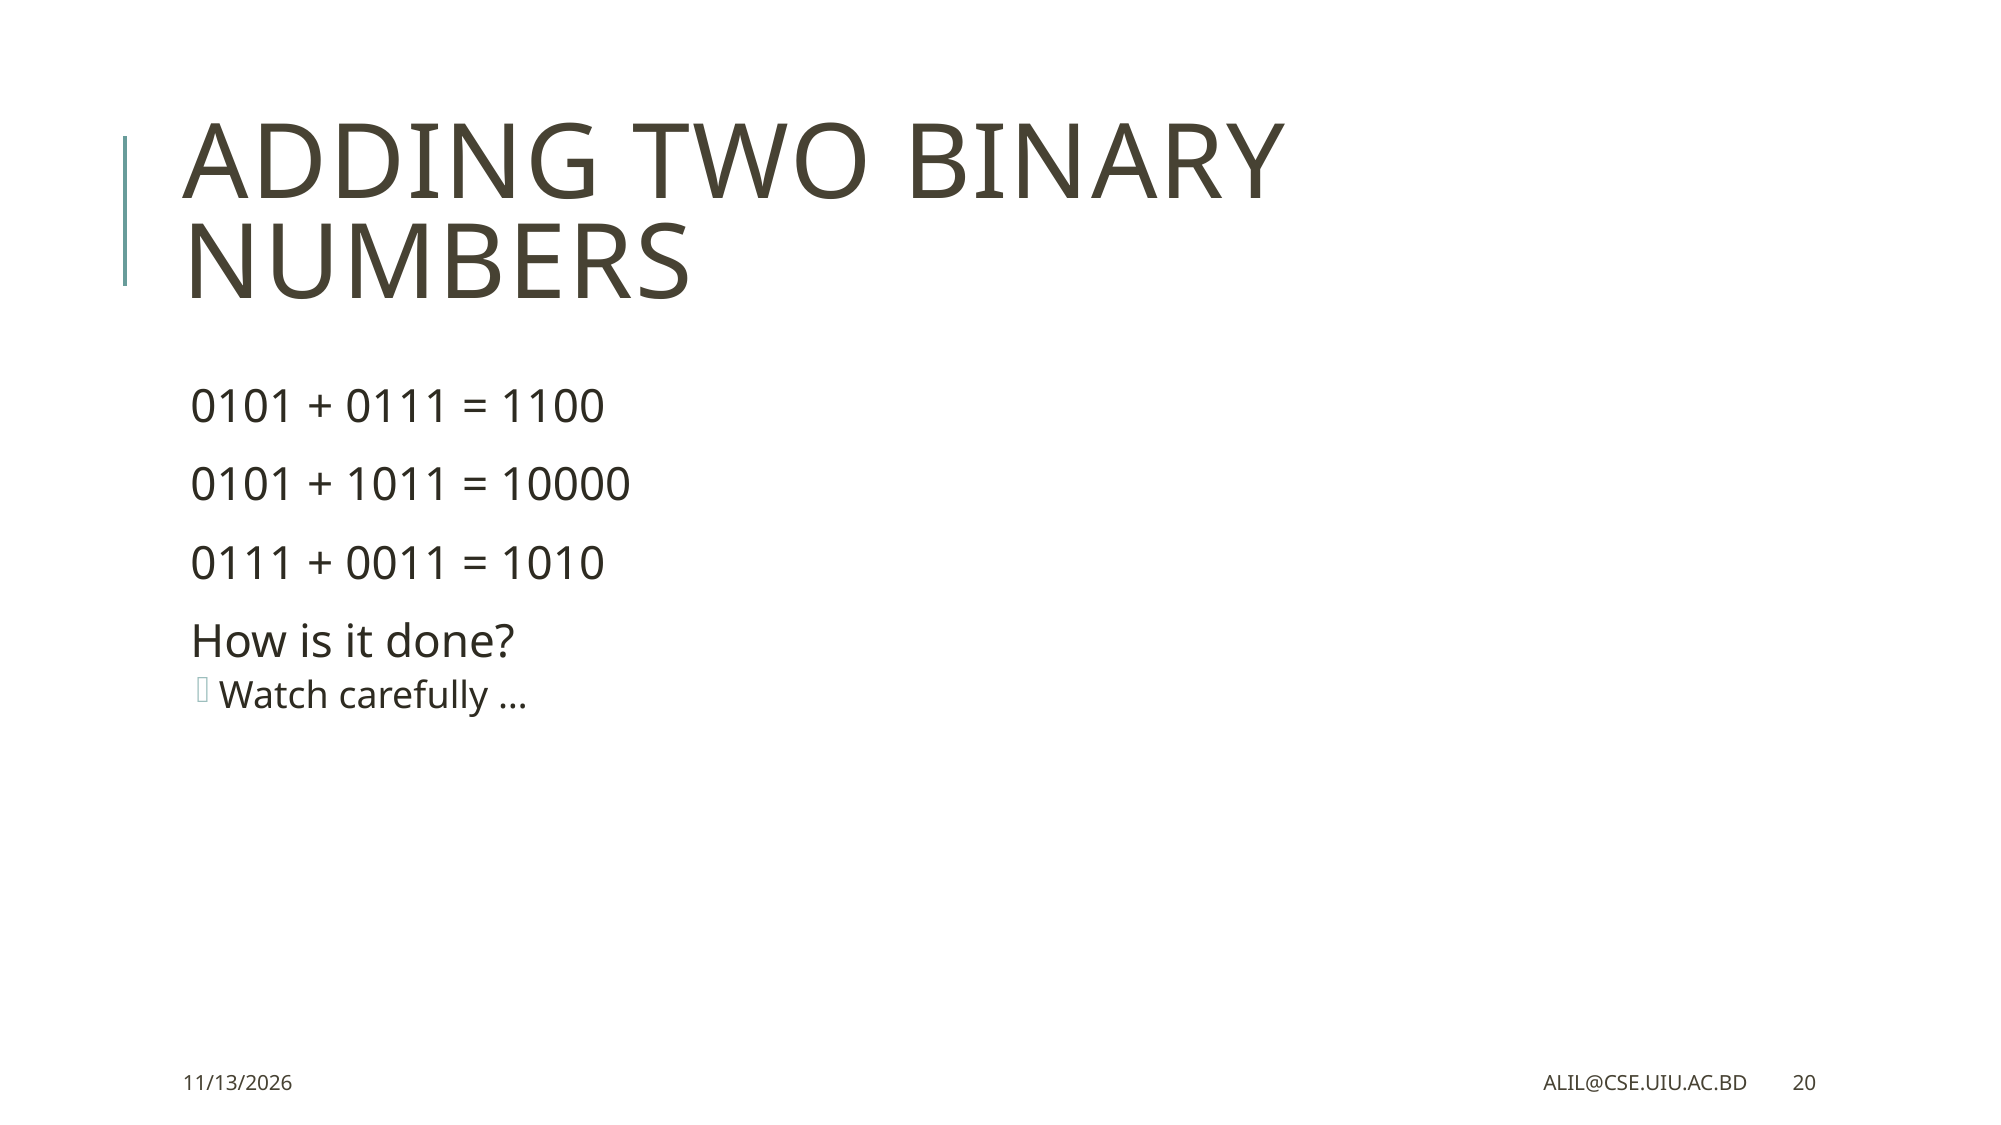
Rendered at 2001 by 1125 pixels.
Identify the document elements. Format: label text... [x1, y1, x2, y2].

footer alil@cse.uiu.ac.bd [794, 1061, 1763, 1107]
list 0101 + 0111 = 1100 0101 + 1011 = 10000 0111 + 0011 = 1010 How is it done? Watch carefully … [168, 375, 1763, 1035]
title Adding two binary numbers [168, 96, 1763, 342]
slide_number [168, 1061, 522, 1107]
slide_number 20 [1777, 1061, 1938, 1107]
